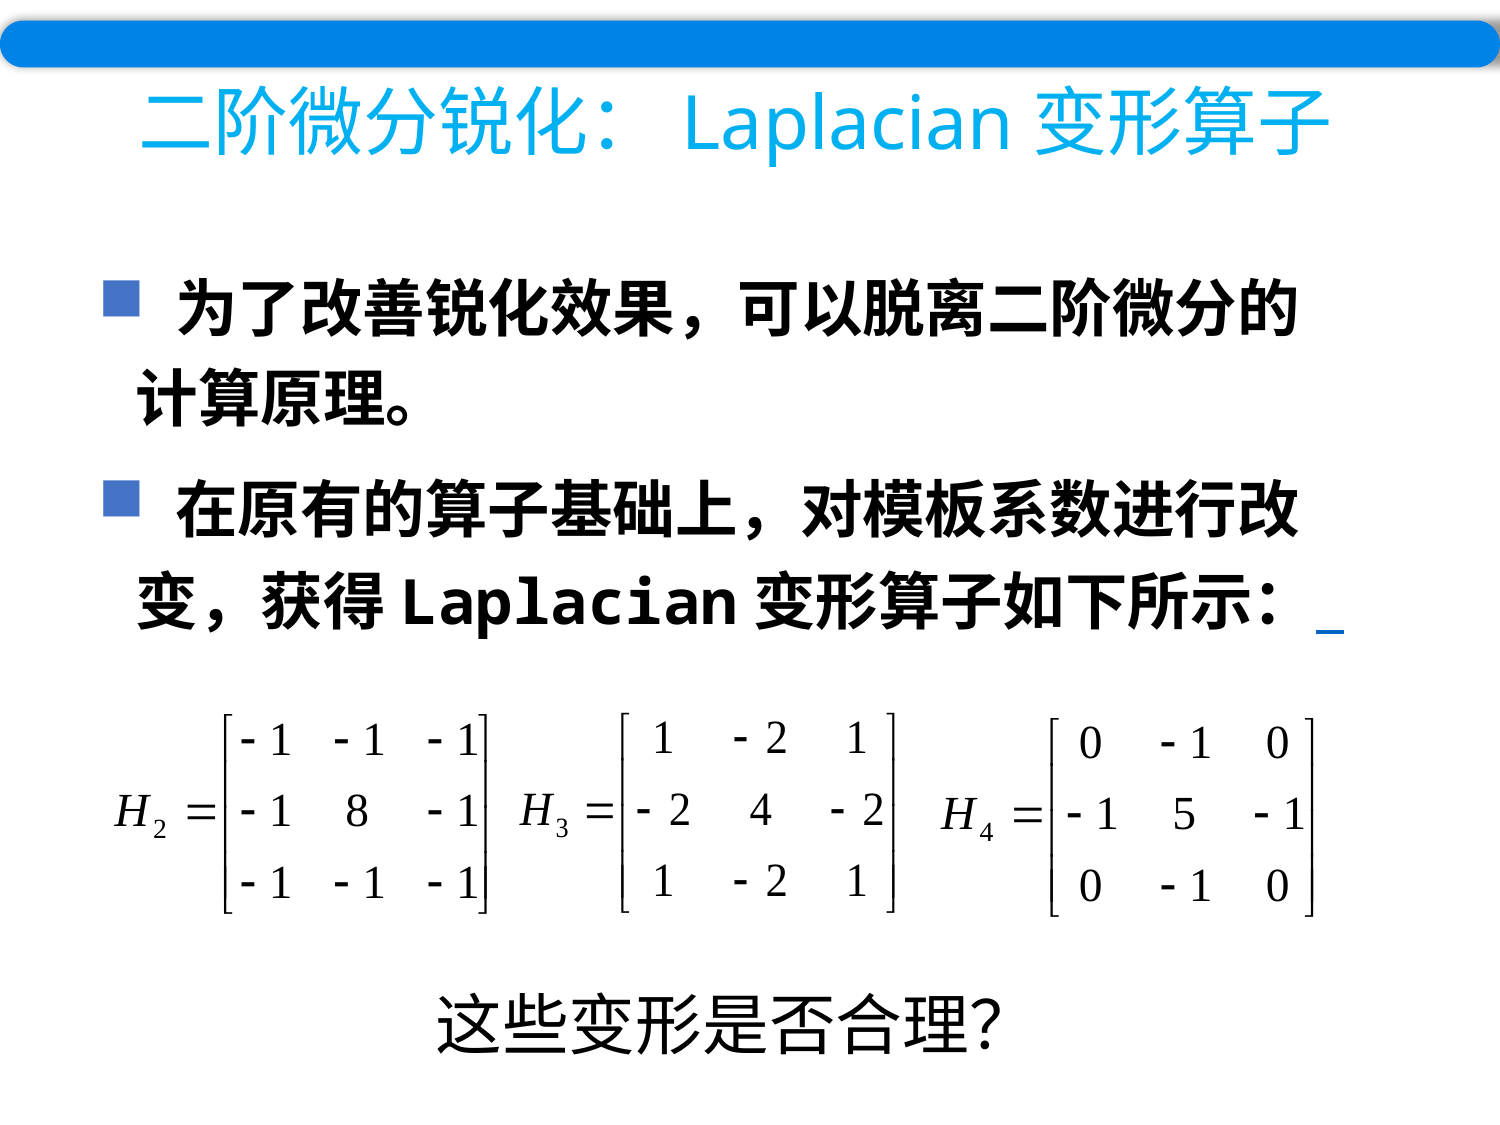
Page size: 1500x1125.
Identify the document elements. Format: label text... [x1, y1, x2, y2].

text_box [932, 707, 1333, 929]
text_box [105, 703, 506, 926]
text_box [511, 702, 912, 925]
list 为了改善锐化效果，可以脱离二阶微分的计算原理。 在原有的算子基础上，对模板系数进行改变，获得Laplacian变形算子如下所示： [83, 246, 1365, 578]
title 二阶微分锐化：Laplacian变形算子 [123, 77, 1400, 220]
text_box 这些变形是否合理？ [420, 975, 1281, 1071]
text_box [0, 19, 1500, 69]
